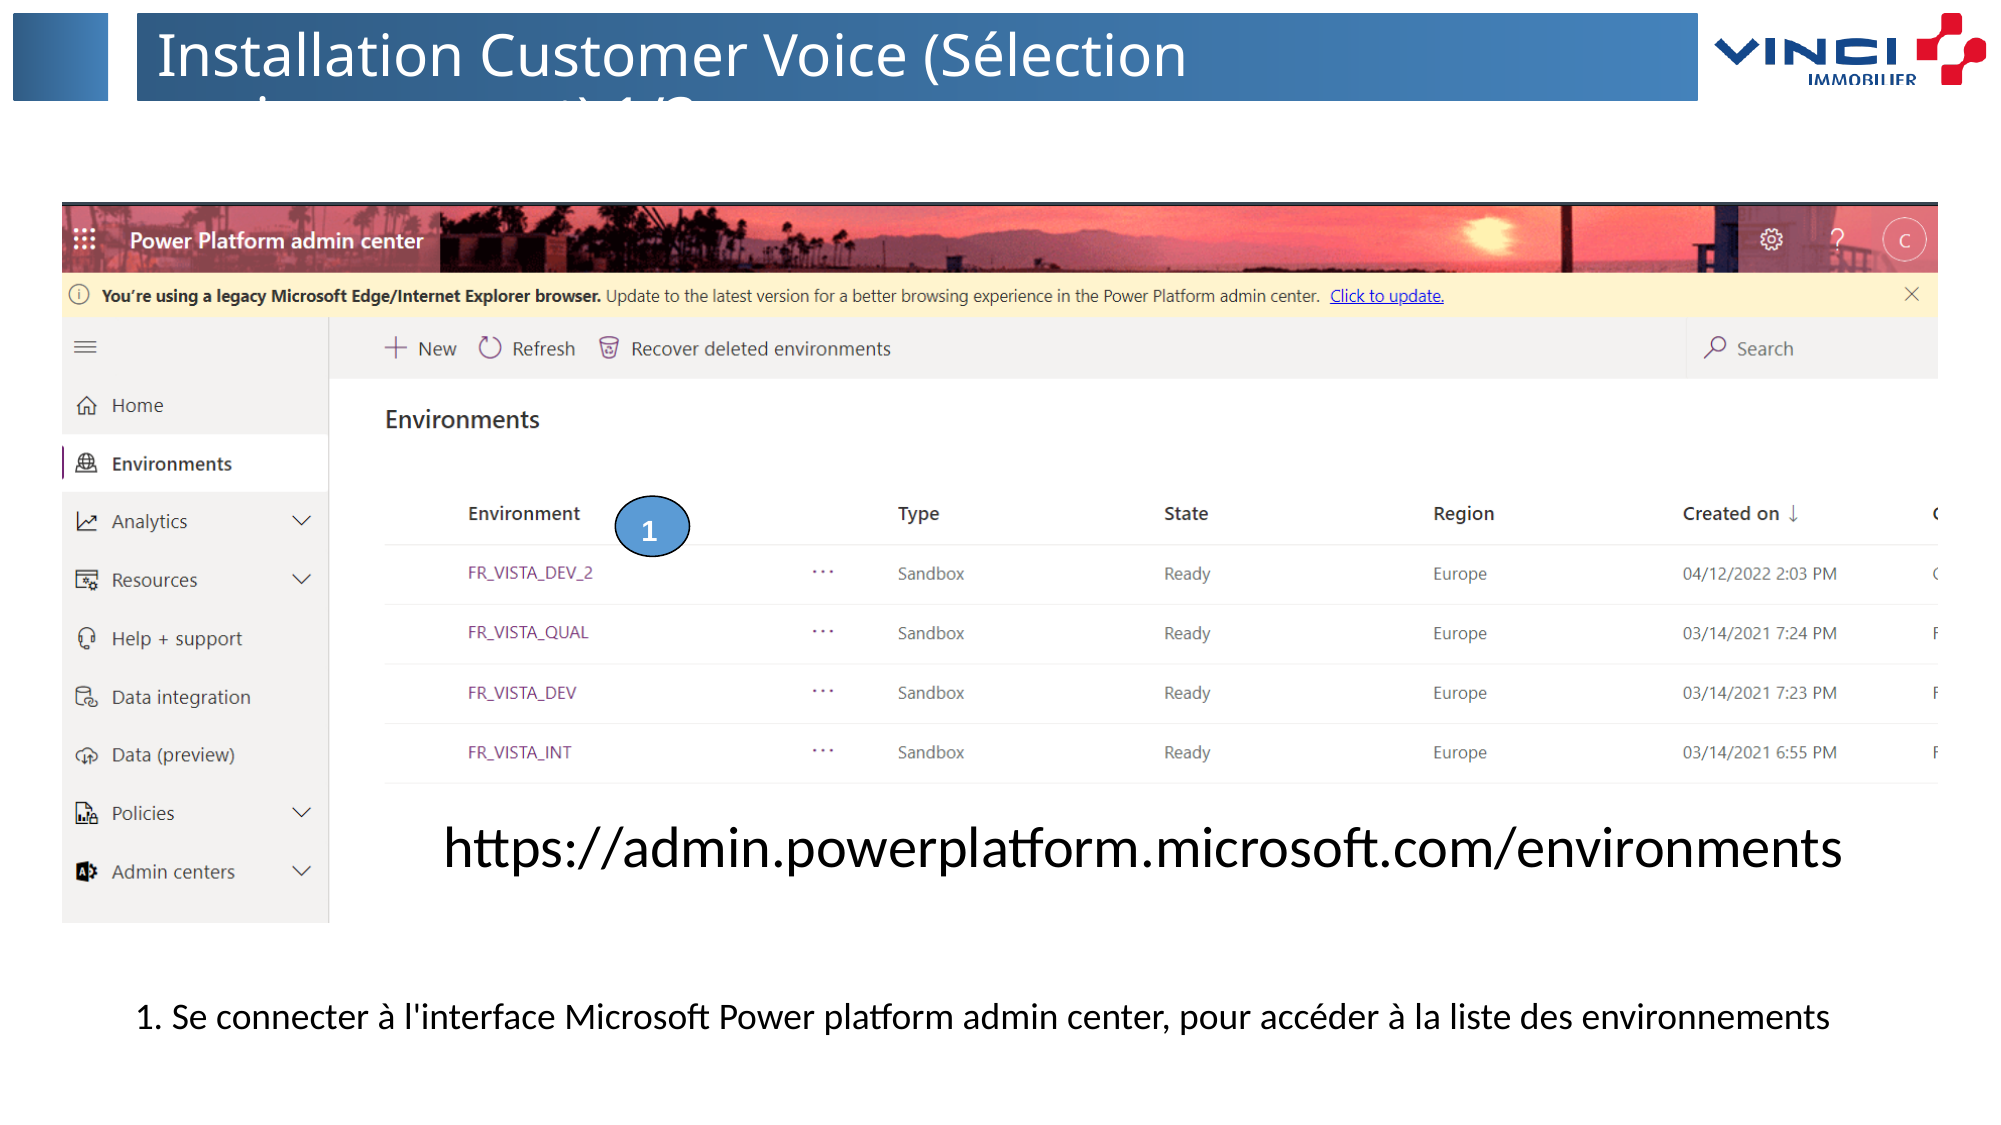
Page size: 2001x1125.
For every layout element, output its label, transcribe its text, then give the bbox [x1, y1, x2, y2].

text_box 1. Se connecter à l'interface Microsoft Power platform admin center, pour accéder à la liste des environnements [27, 984, 1949, 1045]
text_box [61, 202, 1938, 923]
text_box Installation Customer Voice (Sélection environnement) 1/3 [142, 18, 1638, 99]
